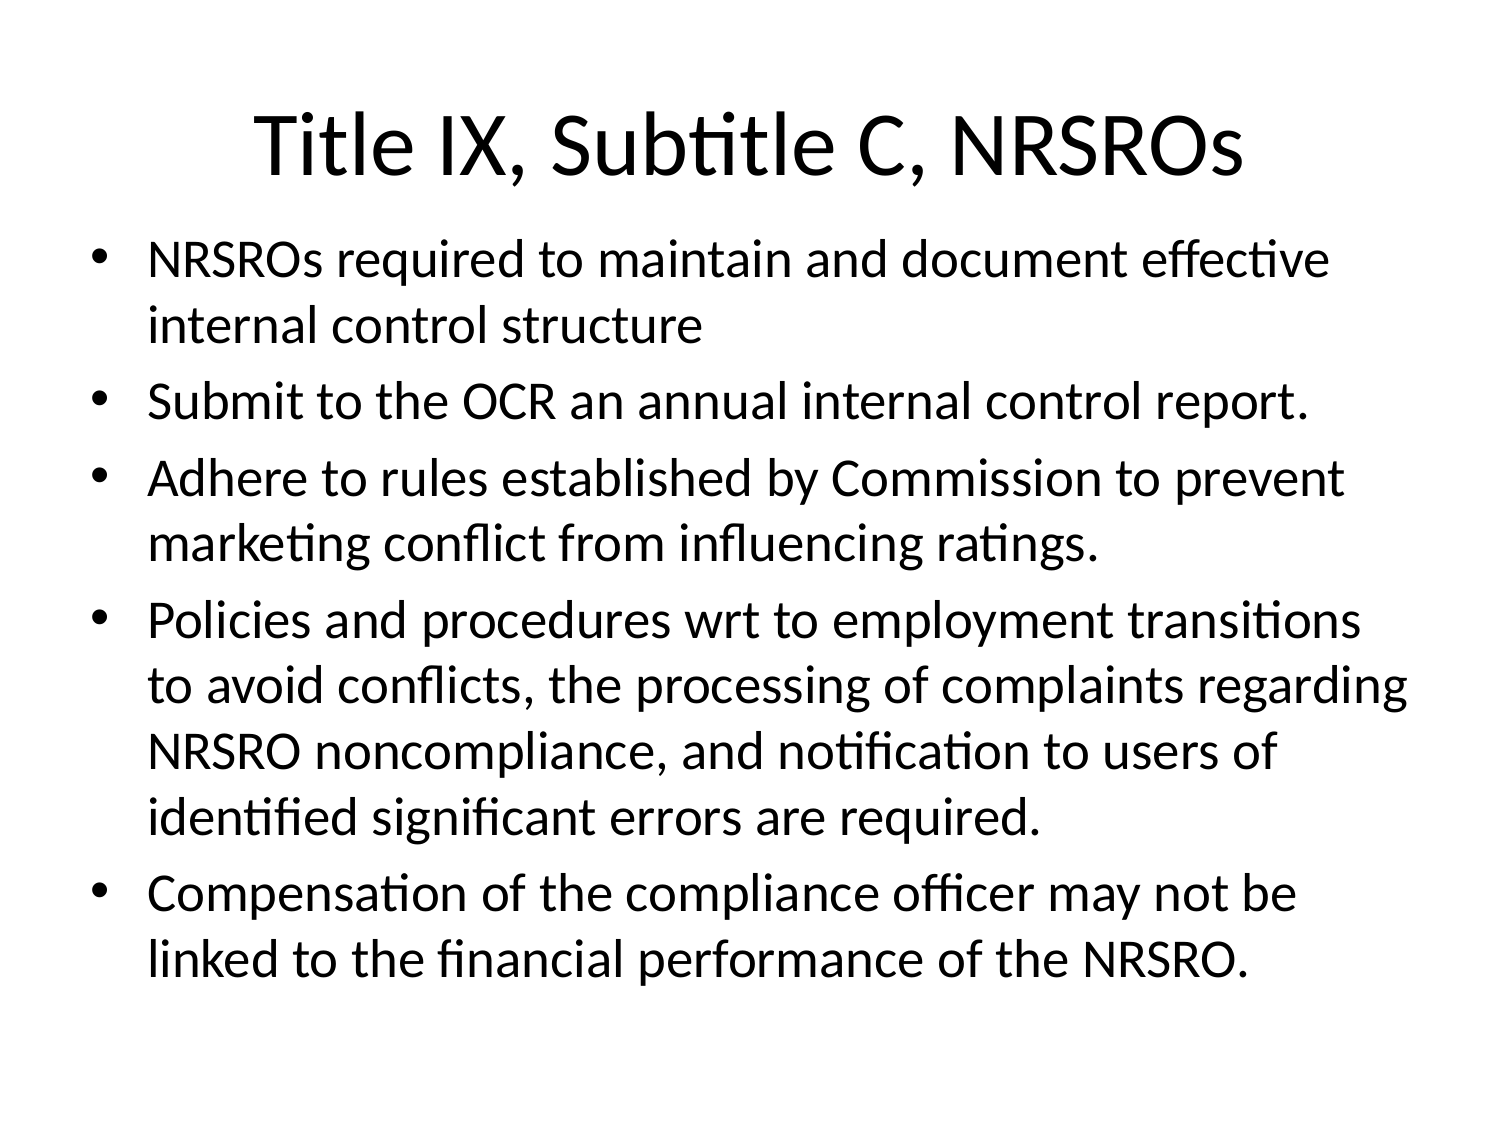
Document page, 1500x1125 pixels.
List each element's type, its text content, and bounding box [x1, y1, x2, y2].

title Title IX, Subtitle C, NRSROs [75, 45, 1425, 215]
list NRSROs required to maintain and document effective internal control structure Submit to the OCR an annual internal control report. Adhere to rules established by Commission to prevent marketing conflict from influencing ratings. Policies and procedures wrt to employment transitions to avoid conflicts, the processing of complaints regarding NRSRO noncompliance, and notification to users of identified significant errors are required. Compensation of the compliance officer may not be linked to the financial performance of the NRSRO. [75, 215, 1425, 1005]
